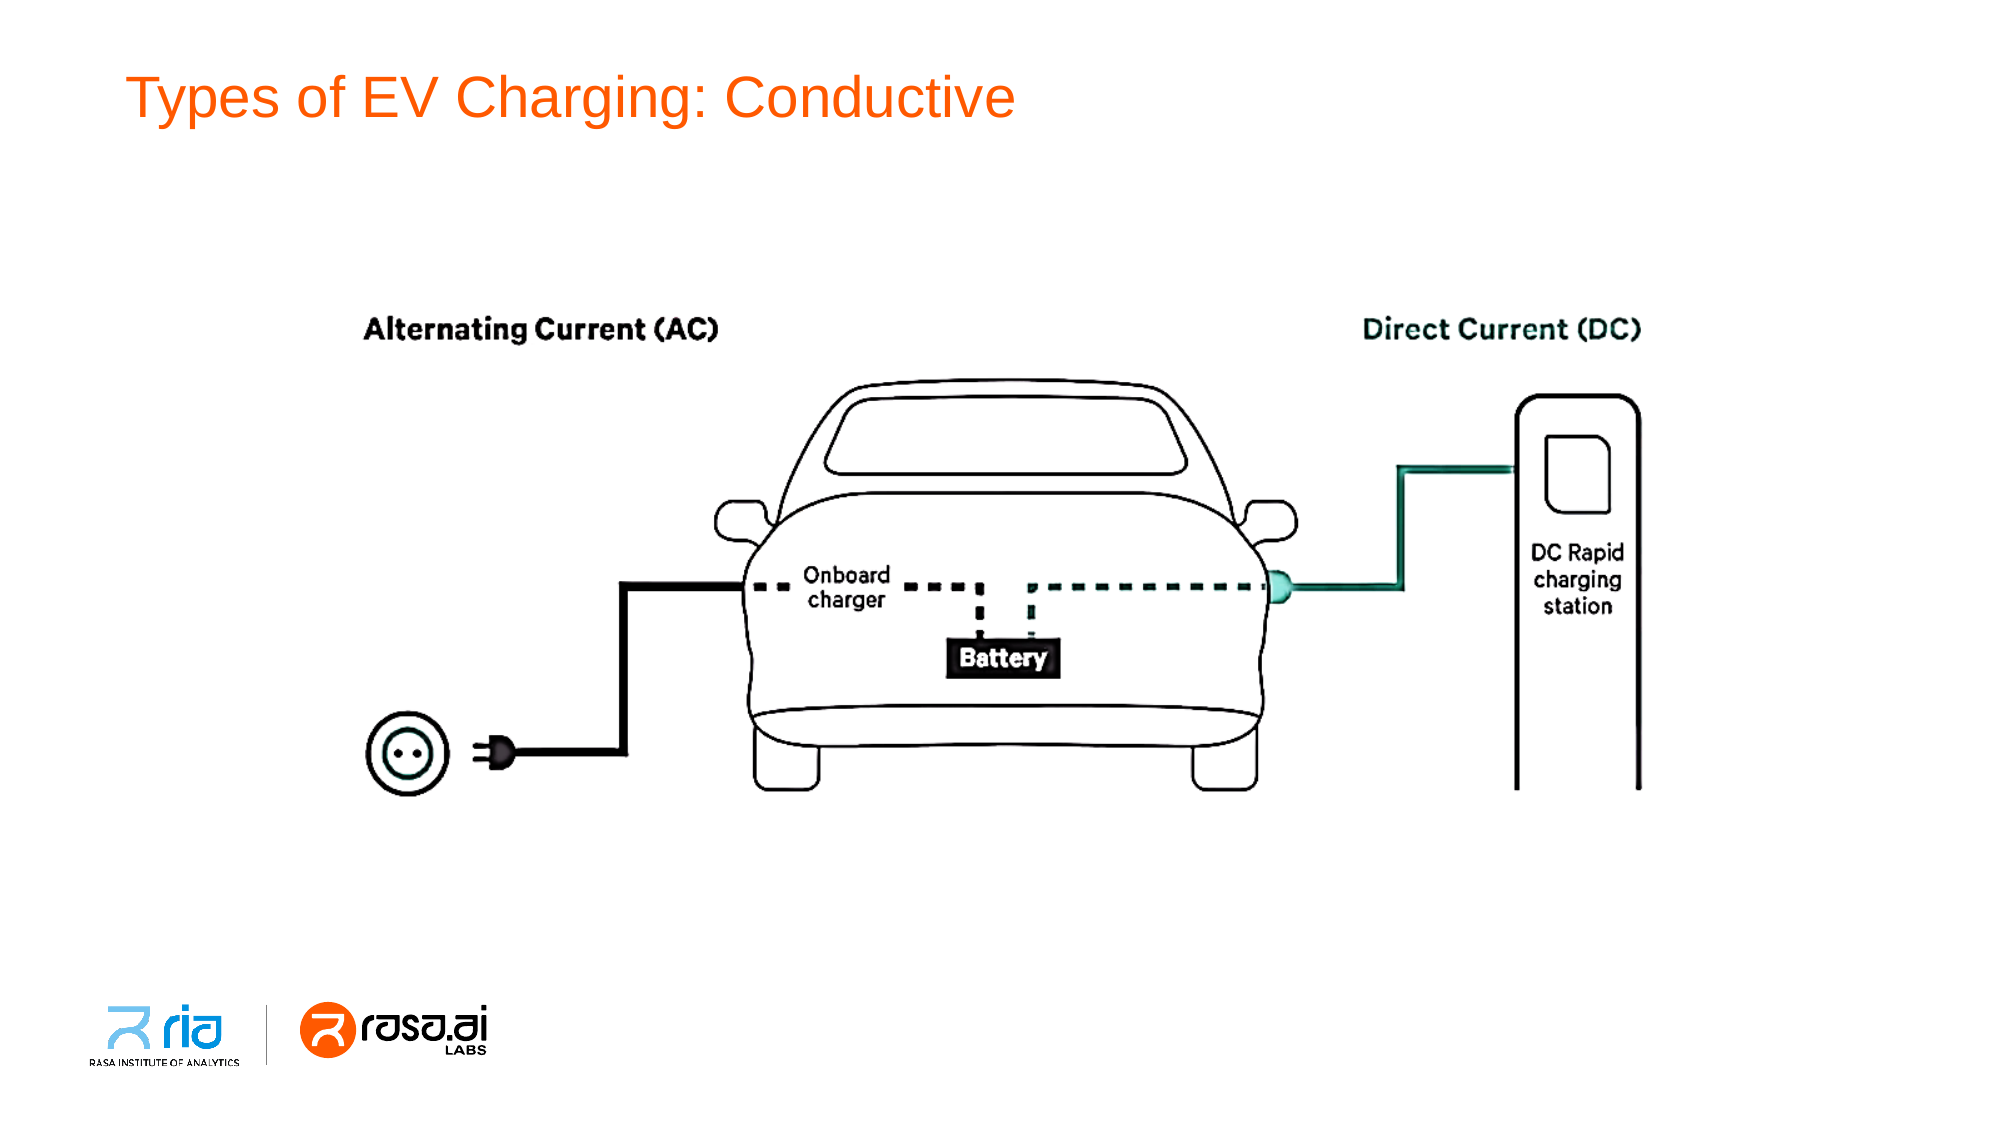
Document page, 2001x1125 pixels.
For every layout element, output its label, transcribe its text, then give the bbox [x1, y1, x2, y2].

picture [78, 992, 250, 1078]
picture [223, 207, 1776, 918]
title Types of EV Charging: Conductive [125, 59, 1791, 131]
